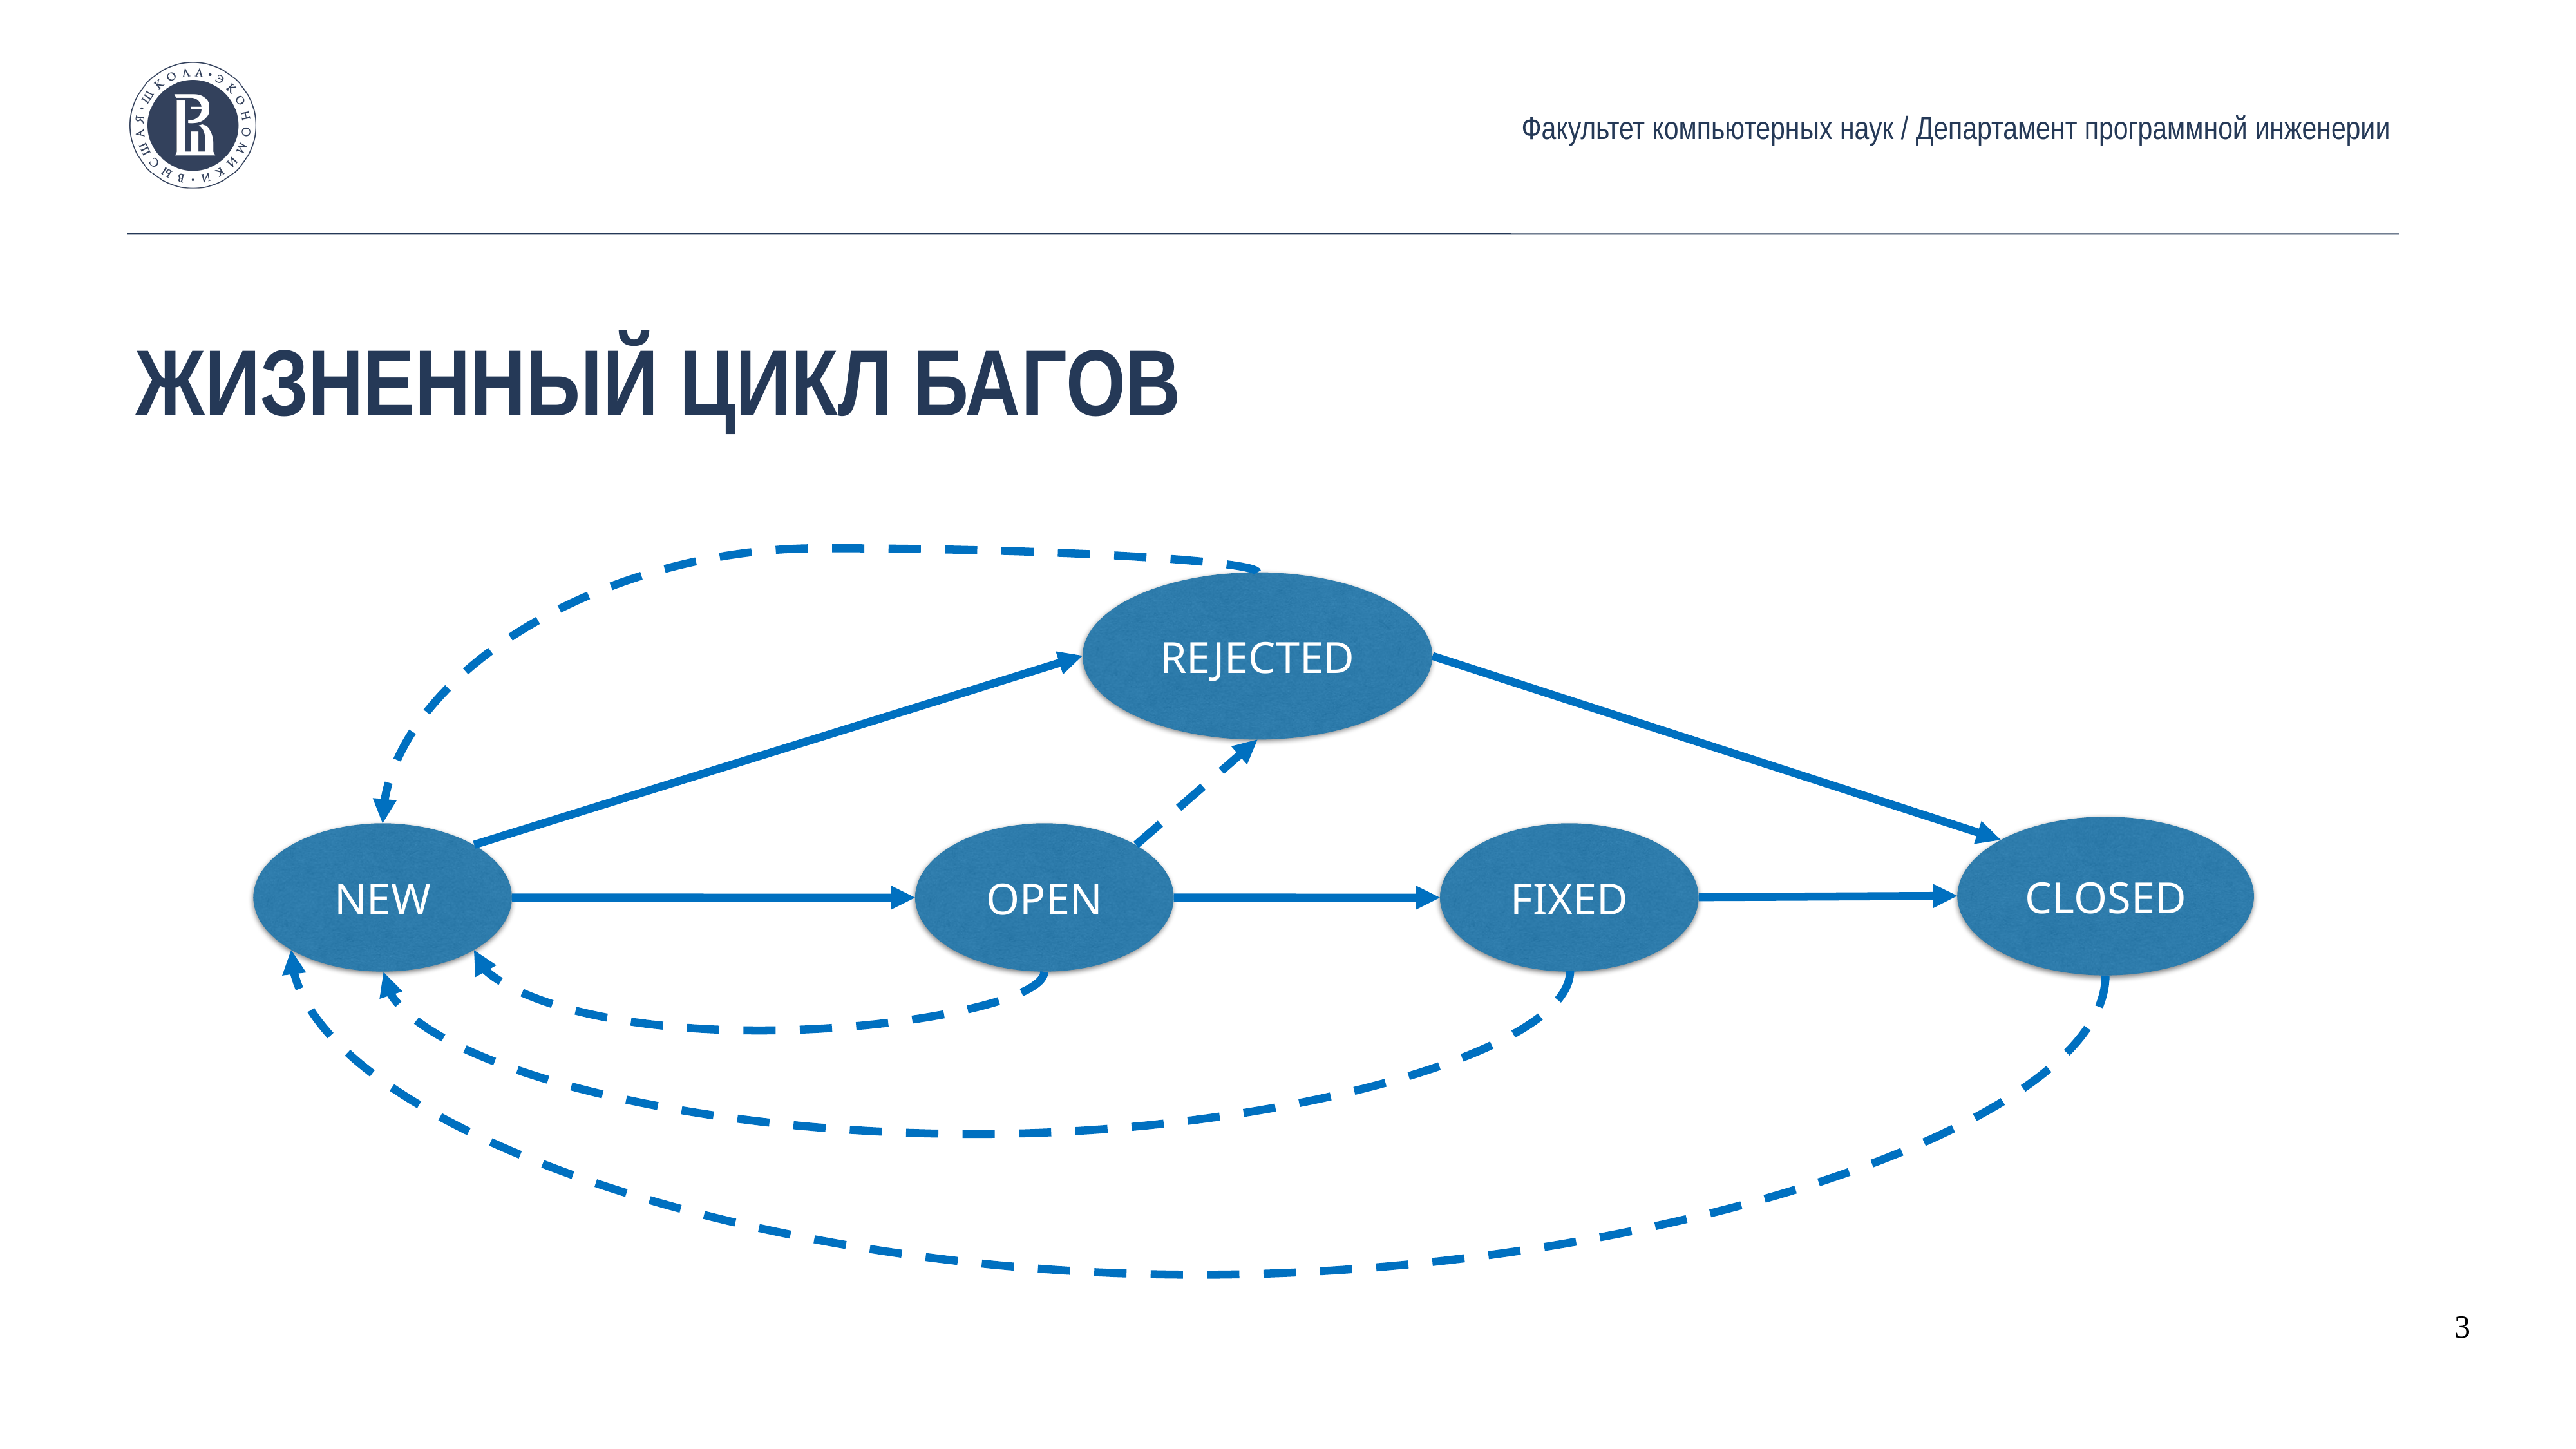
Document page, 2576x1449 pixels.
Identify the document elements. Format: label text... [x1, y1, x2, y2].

text_box CLOSED [1957, 817, 2254, 976]
text_box [379, 814, 387, 824]
text_box [380, 972, 389, 981]
text_box ЖИЗНЕННЫЙ ЦИКЛ БАГОВ [128, 314, 2391, 481]
text_box <номер> [2445, 1301, 2576, 1347]
text_box [1698, 891, 1958, 900]
text_box [287, 950, 296, 961]
text_box [1432, 656, 2001, 842]
text_box OPEN [915, 823, 1174, 972]
text_box [474, 654, 1083, 845]
text_box FIXED [1440, 823, 1699, 972]
text_box REJECTED [1083, 572, 1433, 740]
picture [129, 61, 257, 189]
text_box [471, 950, 480, 961]
text_box [1135, 739, 1258, 845]
text_box [512, 893, 915, 902]
text_box [1173, 893, 1441, 902]
text_box NEW [253, 823, 512, 972]
text_box Факультет компьютерных наук / Департамент программной инженерии [1198, 99, 2399, 154]
